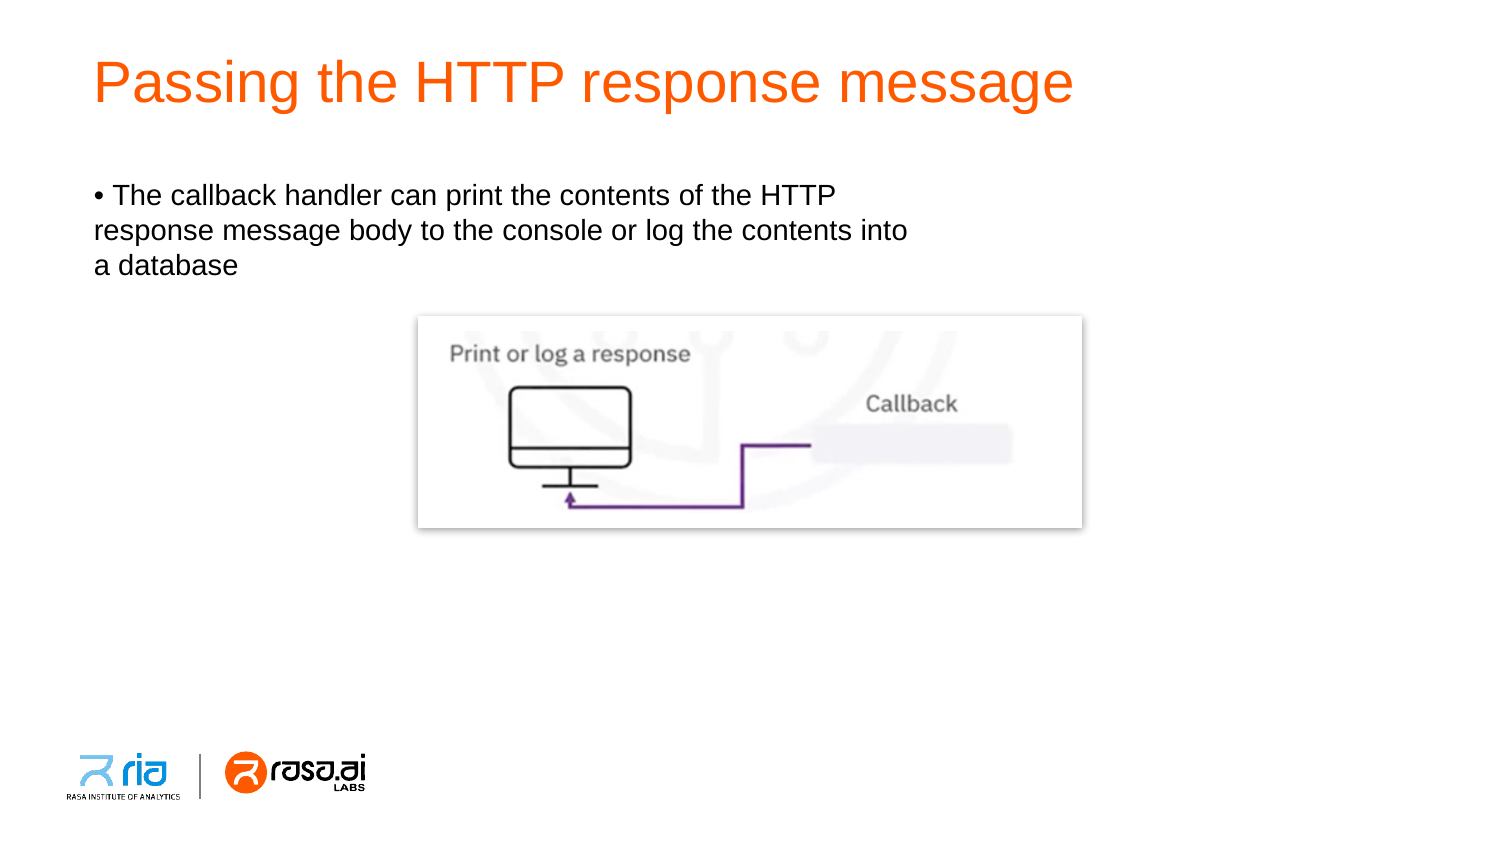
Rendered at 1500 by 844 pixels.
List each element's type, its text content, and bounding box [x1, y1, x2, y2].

list • The callback handler can print the contents of the HTTP response message body to the console or log the contents into a database [93, 176, 1081, 318]
title Passing the HTTP response message [93, 44, 1343, 116]
picture [432, 330, 1068, 514]
picture [58, 744, 188, 808]
